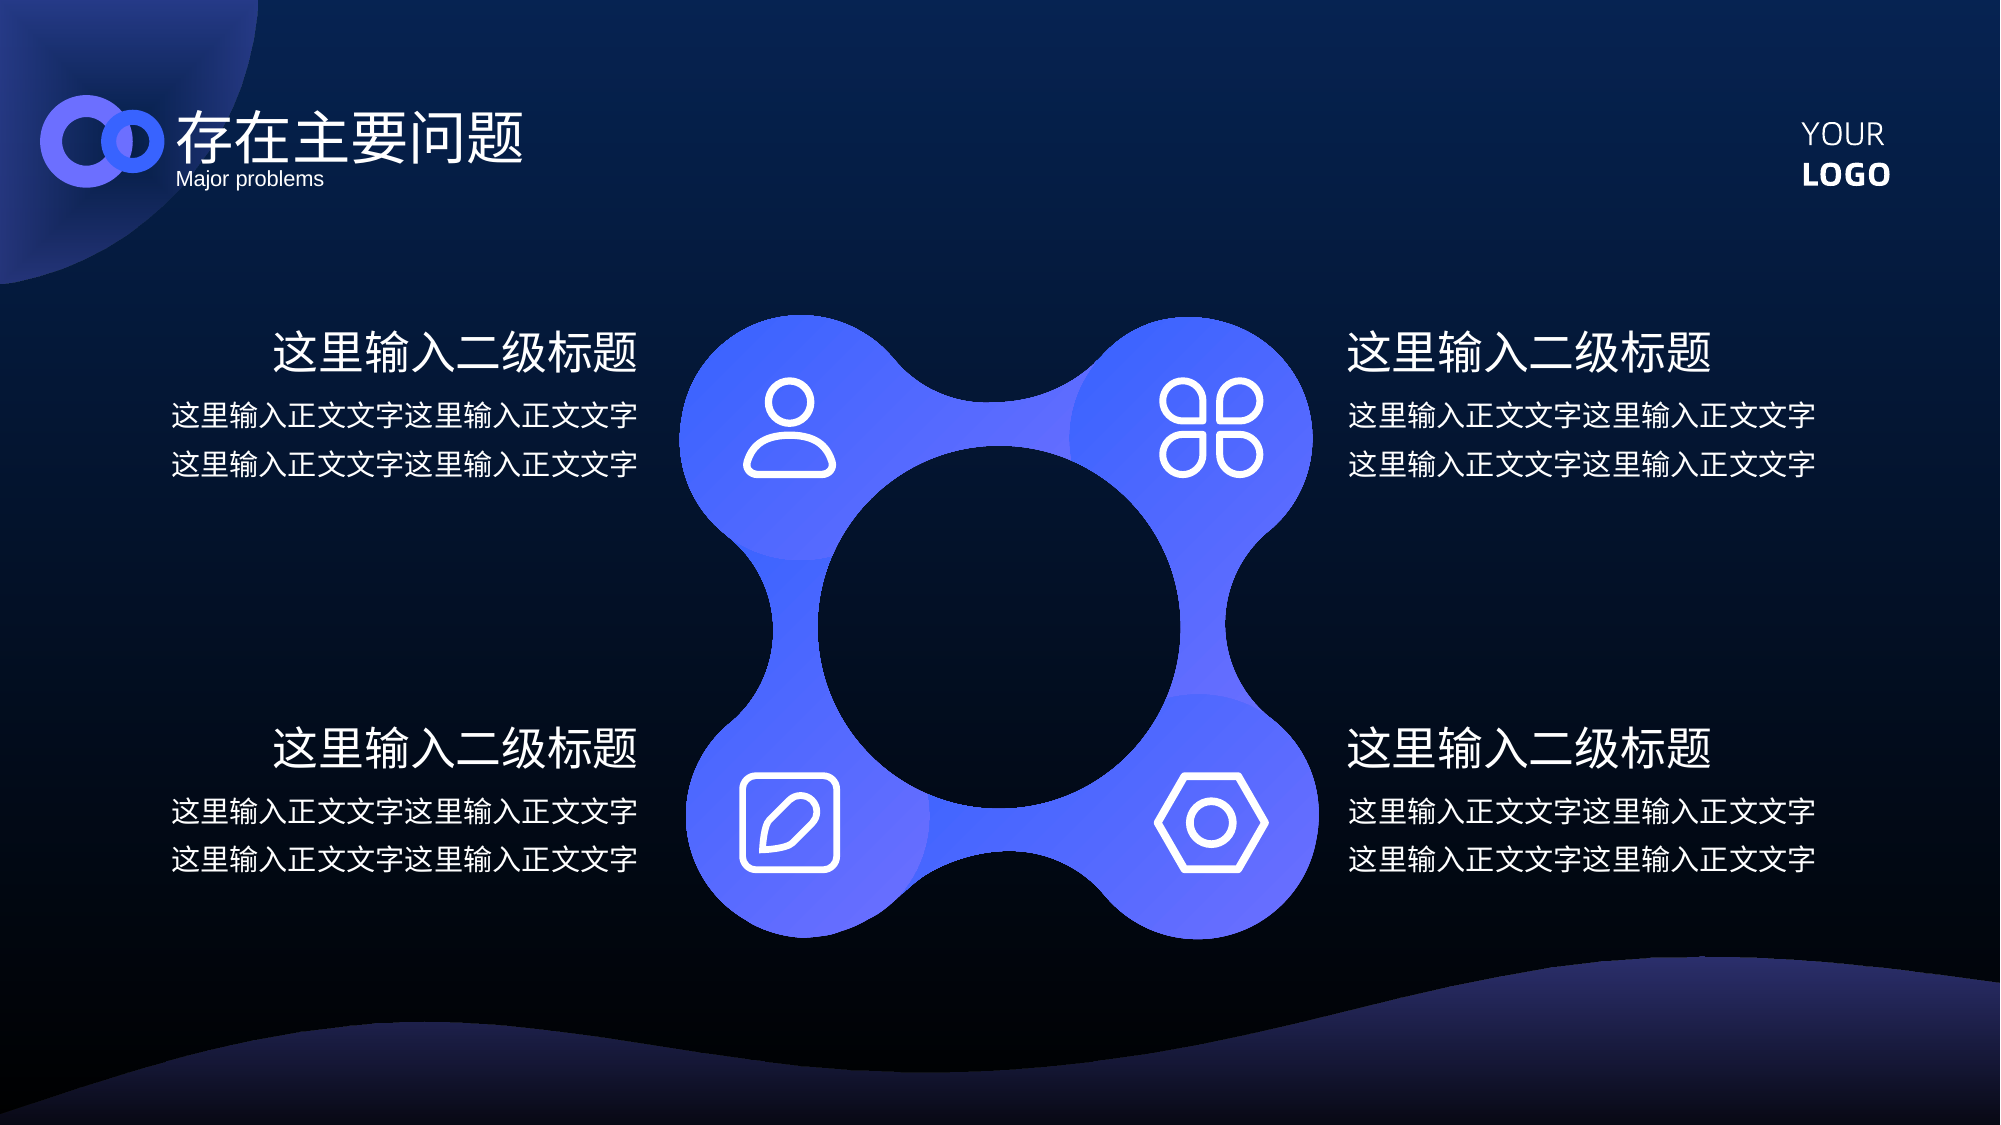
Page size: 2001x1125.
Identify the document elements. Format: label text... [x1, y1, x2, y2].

text_box [678, 314, 1097, 561]
text_box [1153, 772, 1269, 874]
text_box [1846, 122, 1863, 146]
text_box [739, 772, 841, 874]
text_box [685, 539, 929, 939]
text_box [100, 108, 166, 175]
text_box [0, 0, 259, 285]
text_box [1216, 377, 1264, 425]
text_box 这里输入二级标题 [110, 719, 639, 775]
text_box [39, 94, 122, 189]
text_box [1803, 162, 1818, 186]
text_box [1159, 377, 1207, 425]
text_box [118, 126, 134, 156]
text_box [764, 377, 815, 427]
text_box [1801, 122, 1820, 146]
text_box [1822, 122, 1842, 146]
text_box 这里输入正文文字这里输入正文文字这里输入正文文字这里输入正文文字 [168, 383, 639, 482]
text_box 这里输入正文文字这里输入正文文字这里输入正文文字这里输入正文文字 [168, 778, 639, 877]
text_box Major problems [175, 164, 641, 192]
text_box 这里输入二级标题 [1345, 719, 1890, 775]
text_box [1159, 430, 1207, 479]
text_box [1820, 162, 1842, 187]
text_box 这里输入正文文字这里输入正文文字这里输入正文文字这里输入正文文字 [1345, 383, 1817, 482]
text_box [0, 955, 2000, 1125]
text_box [1868, 122, 1885, 146]
text_box [1845, 162, 1865, 187]
text_box 这里输入二级标题 [110, 324, 639, 380]
text_box 存在主要问题 [175, 101, 641, 164]
text_box [743, 431, 837, 479]
text_box [900, 693, 1320, 941]
text_box [1070, 316, 1314, 715]
text_box 这里输入二级标题 [1345, 324, 1890, 380]
text_box 这里输入正文文字这里输入正文文字这里输入正文文字这里输入正文文字 [1345, 778, 1817, 877]
text_box [1868, 162, 1890, 187]
text_box [1216, 430, 1264, 479]
